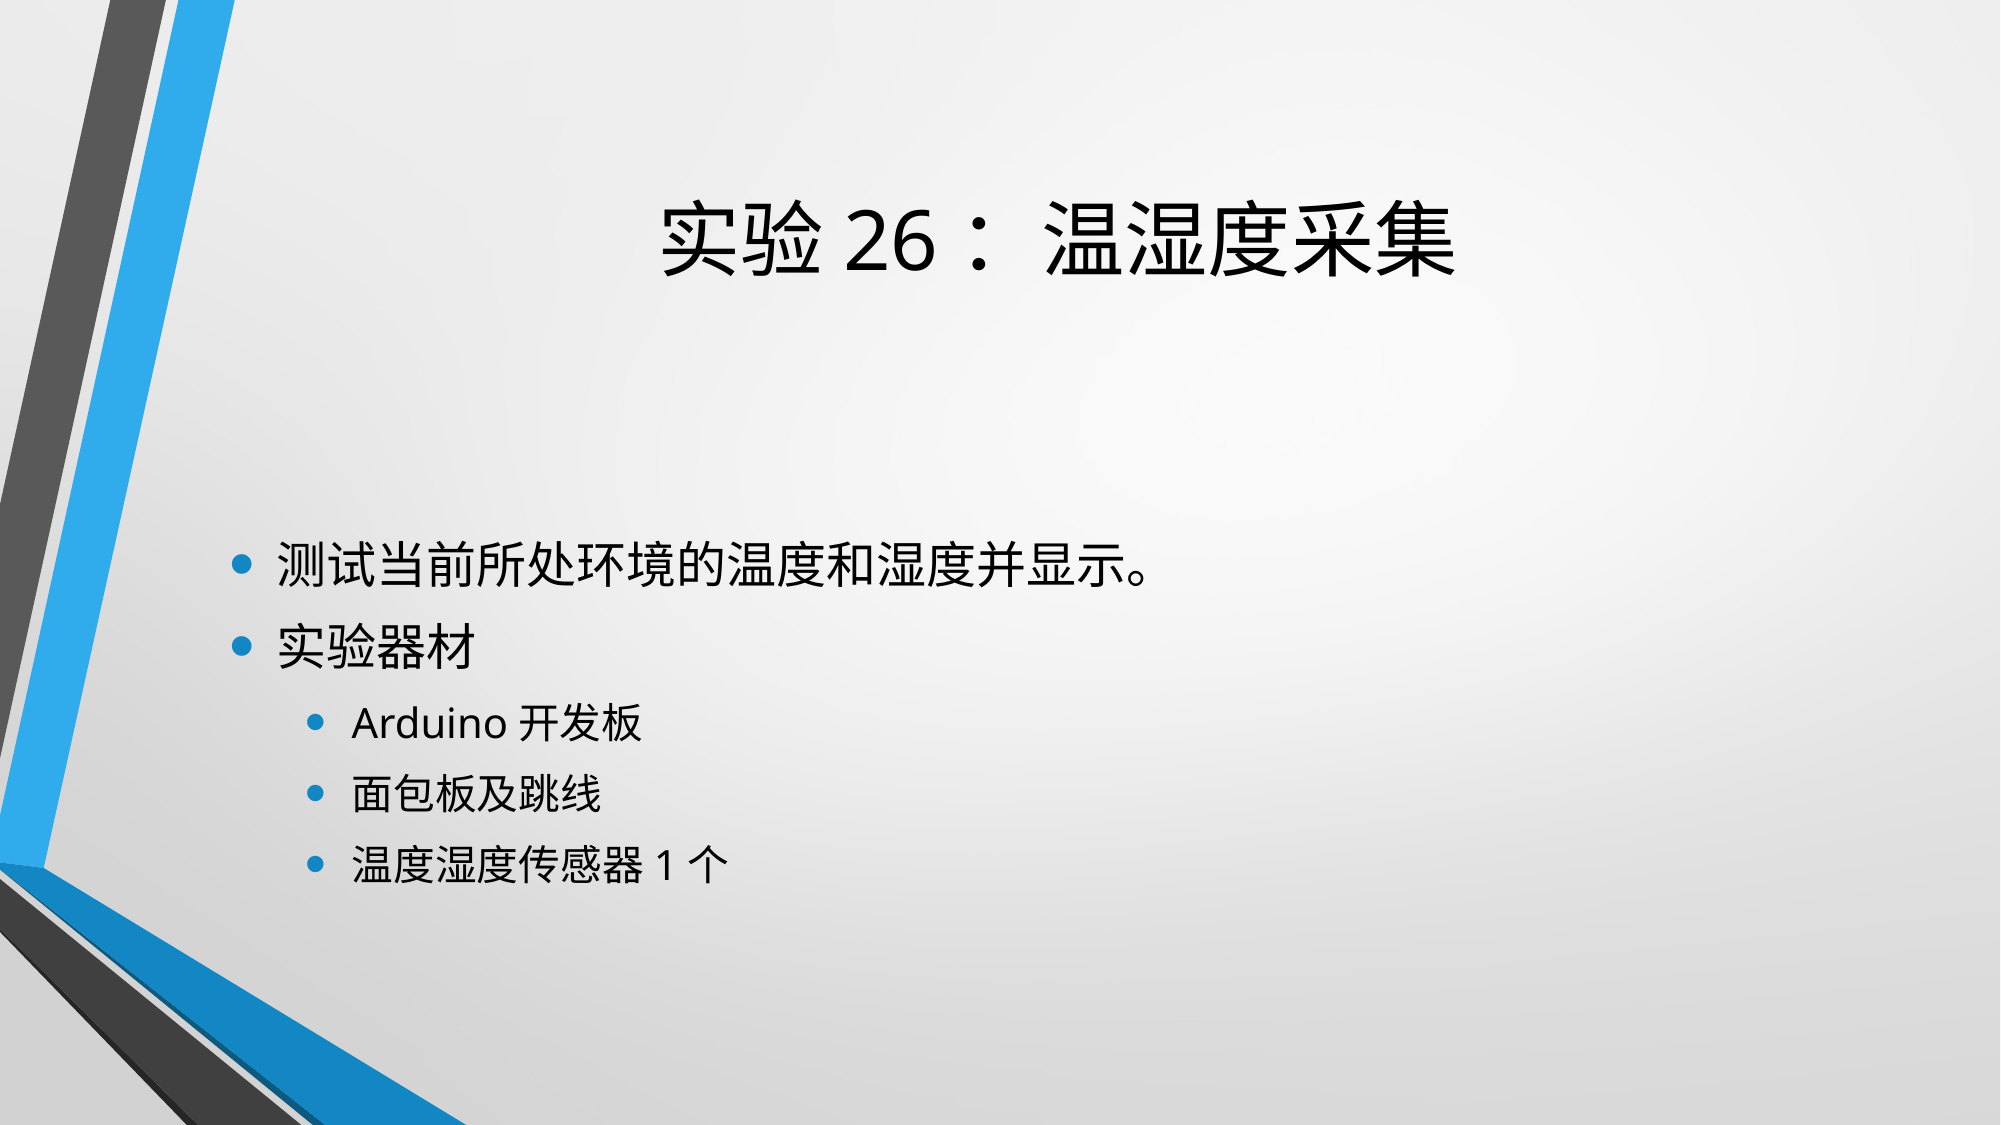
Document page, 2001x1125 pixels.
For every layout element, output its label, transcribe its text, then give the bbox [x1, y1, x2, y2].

list 测试当前所处环境的温度和湿度并显示。 实验器材 Arduino开发板 面包板及跳线 温度湿度传感器1个 [214, 437, 1900, 985]
title 实验26：温湿度采集 [214, 75, 1900, 400]
